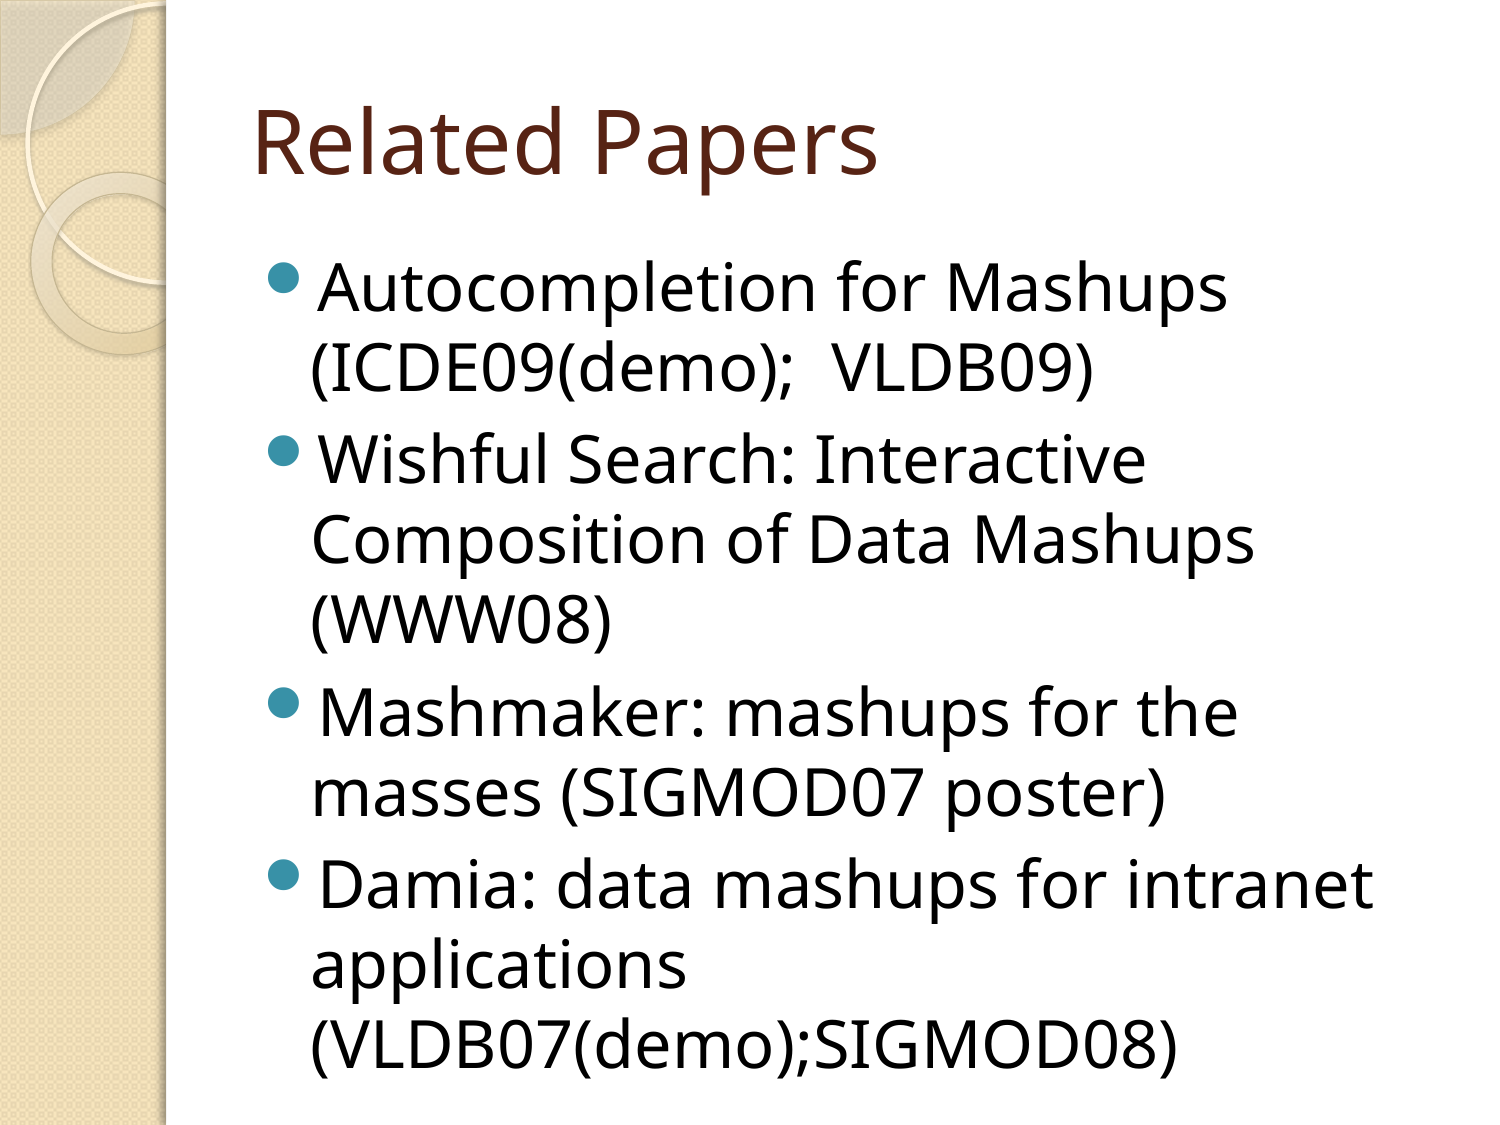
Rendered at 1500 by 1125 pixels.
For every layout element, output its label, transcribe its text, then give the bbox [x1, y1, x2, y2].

list Autocompletion for Mashups (ICDE09(demo); VLDB09) Wishful Search: Interactive Composition of Data Mashups (WWW08) Mashmaker: mashups for the masses (SIGMOD07 poster) Damia: data mashups for intranet applications (VLDB07(demo);SIGMOD08) [235, 237, 1466, 1025]
title Related Papers [235, 45, 1466, 233]
